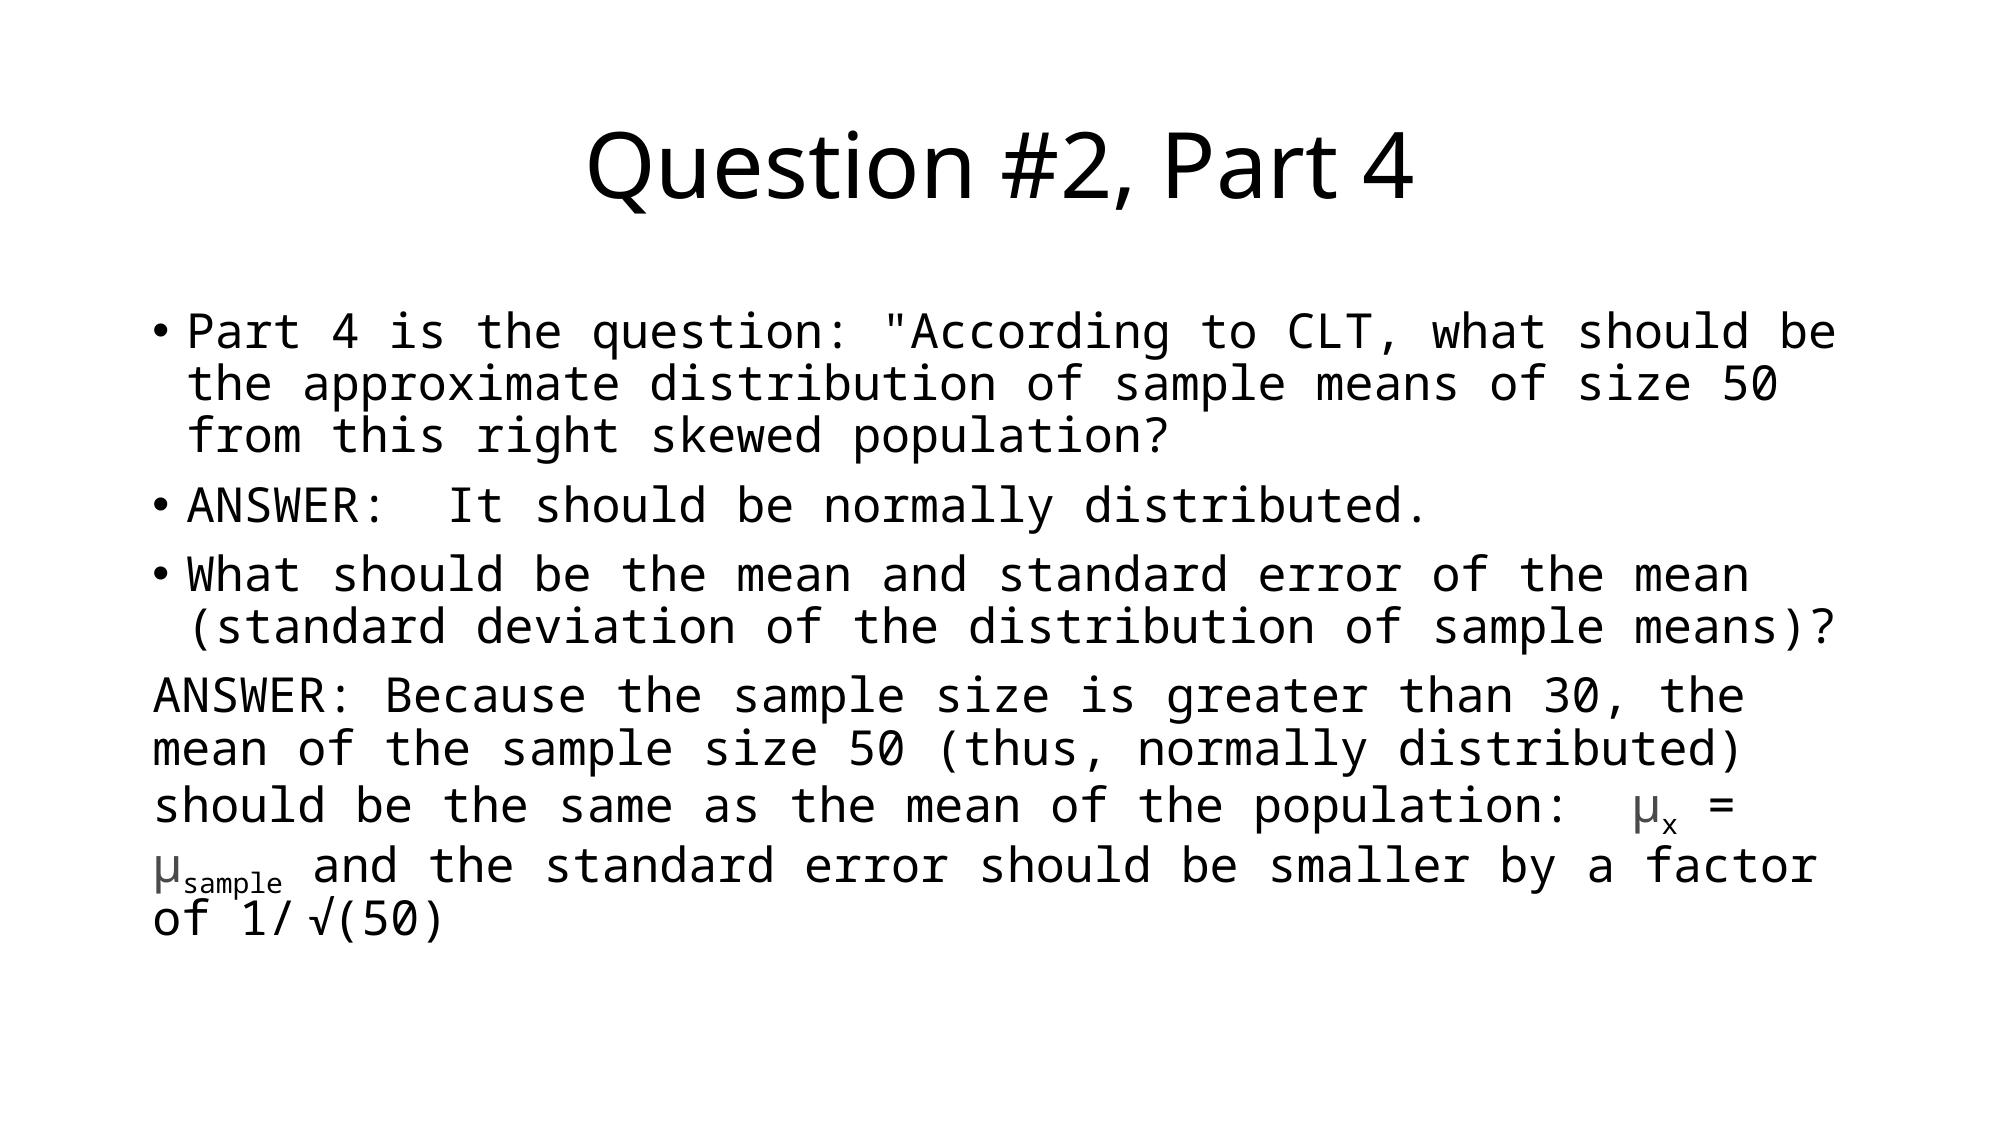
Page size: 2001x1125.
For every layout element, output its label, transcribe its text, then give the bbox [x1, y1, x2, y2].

title Question #2, Part 4 [137, 59, 1863, 278]
list Part 4 is the question: "According to CLT, what should be the approximate distribution of sample means of size 50 from this right skewed population? ANSWER: It should be normally distributed. What should be the mean and standard error of the mean (standard deviation of the distribution of sample means)? ANSWER: Because the sample size is greater than 30, the mean of the sample size 50 (thus, normally distributed) should be the same as the mean of the population: μx = μsample and the standard error should be smaller by a factor of 1/ √(50) [137, 299, 1863, 1014]
